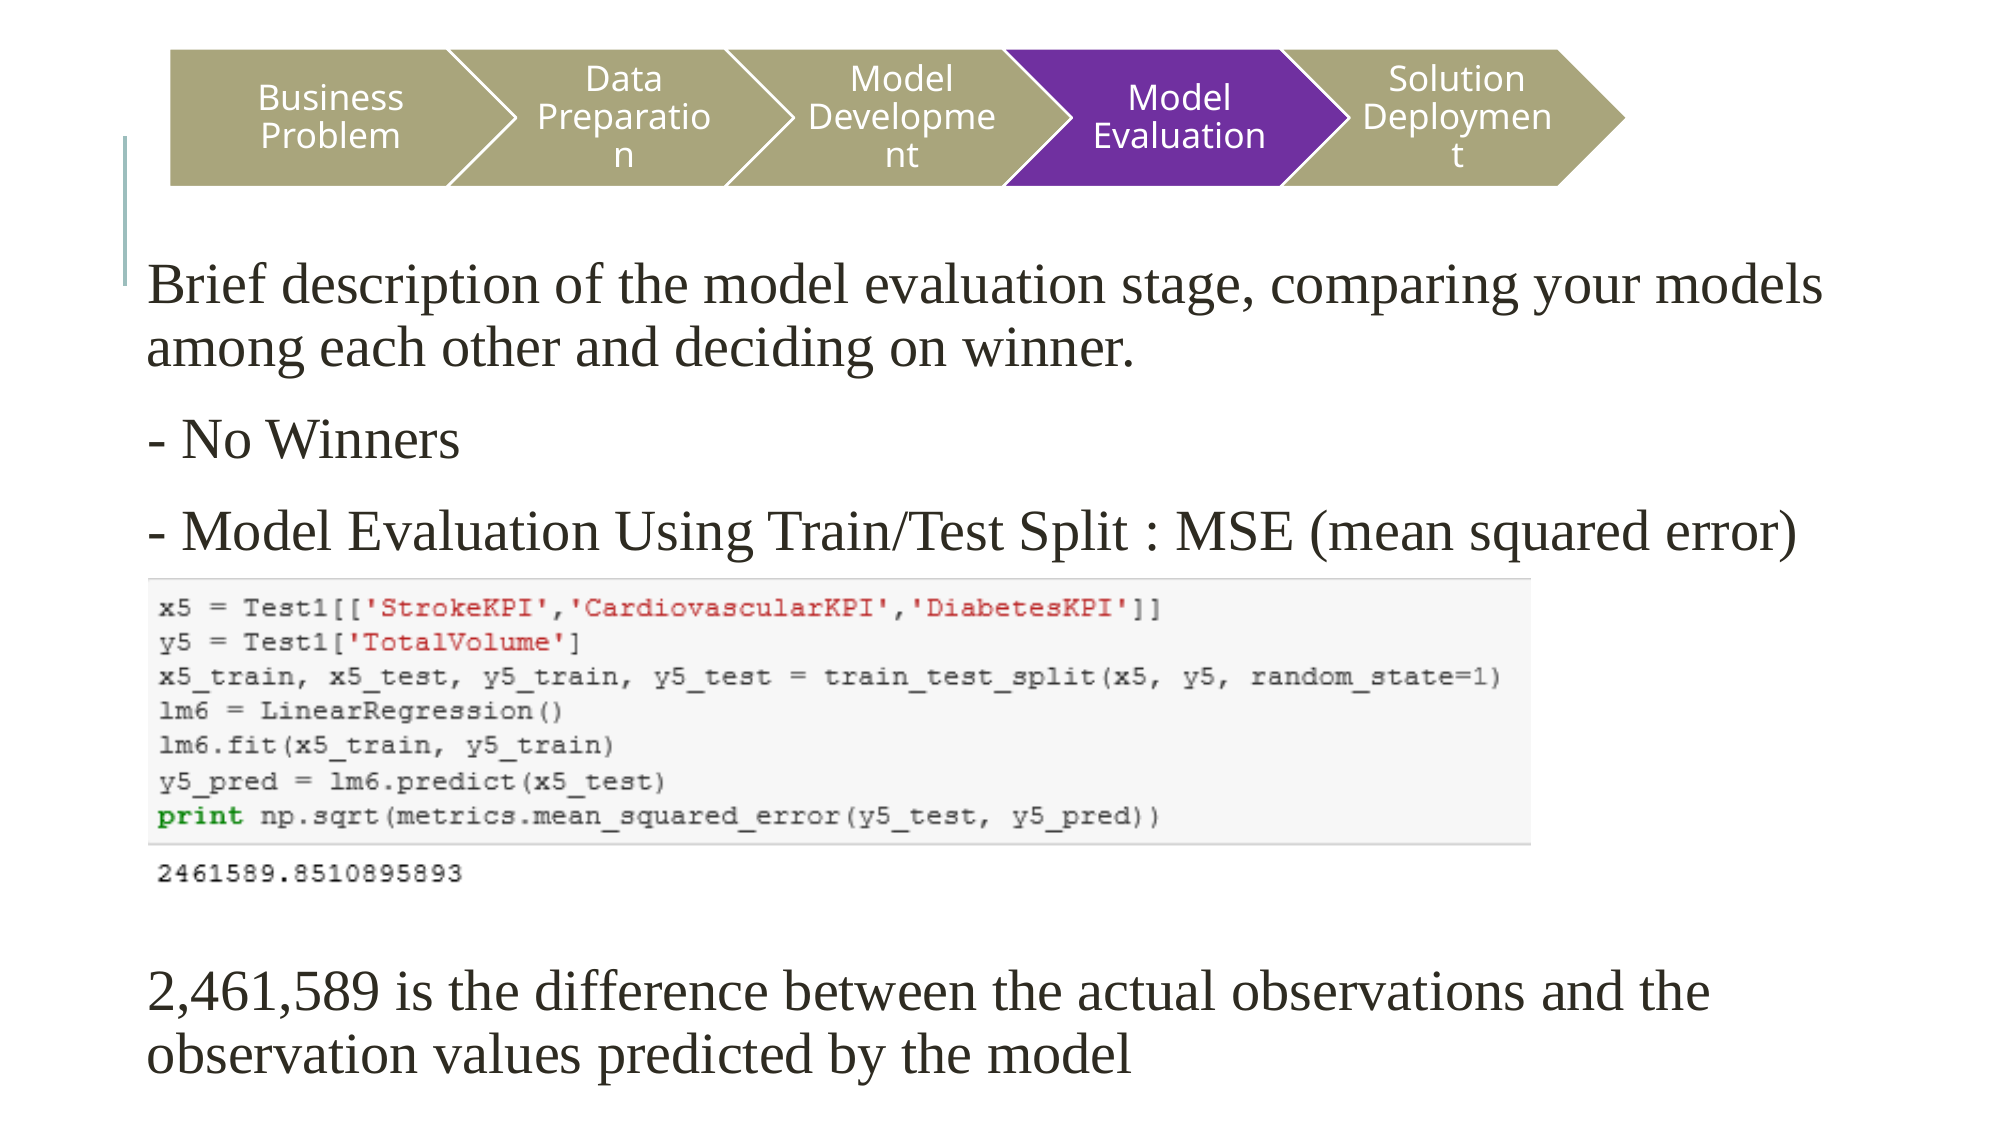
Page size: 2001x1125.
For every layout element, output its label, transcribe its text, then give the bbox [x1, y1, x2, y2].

list Brief description of the model evaluation stage, comparing your models among each other and deciding on winner. - No Winners - Model Evaluation Using Train/Test Split : MSE (mean squared error) 2,461,589 is the difference between the actual observations and the observation values predicted by the model [124, 246, 1972, 1125]
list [168, 34, 1628, 201]
picture [148, 577, 1532, 908]
